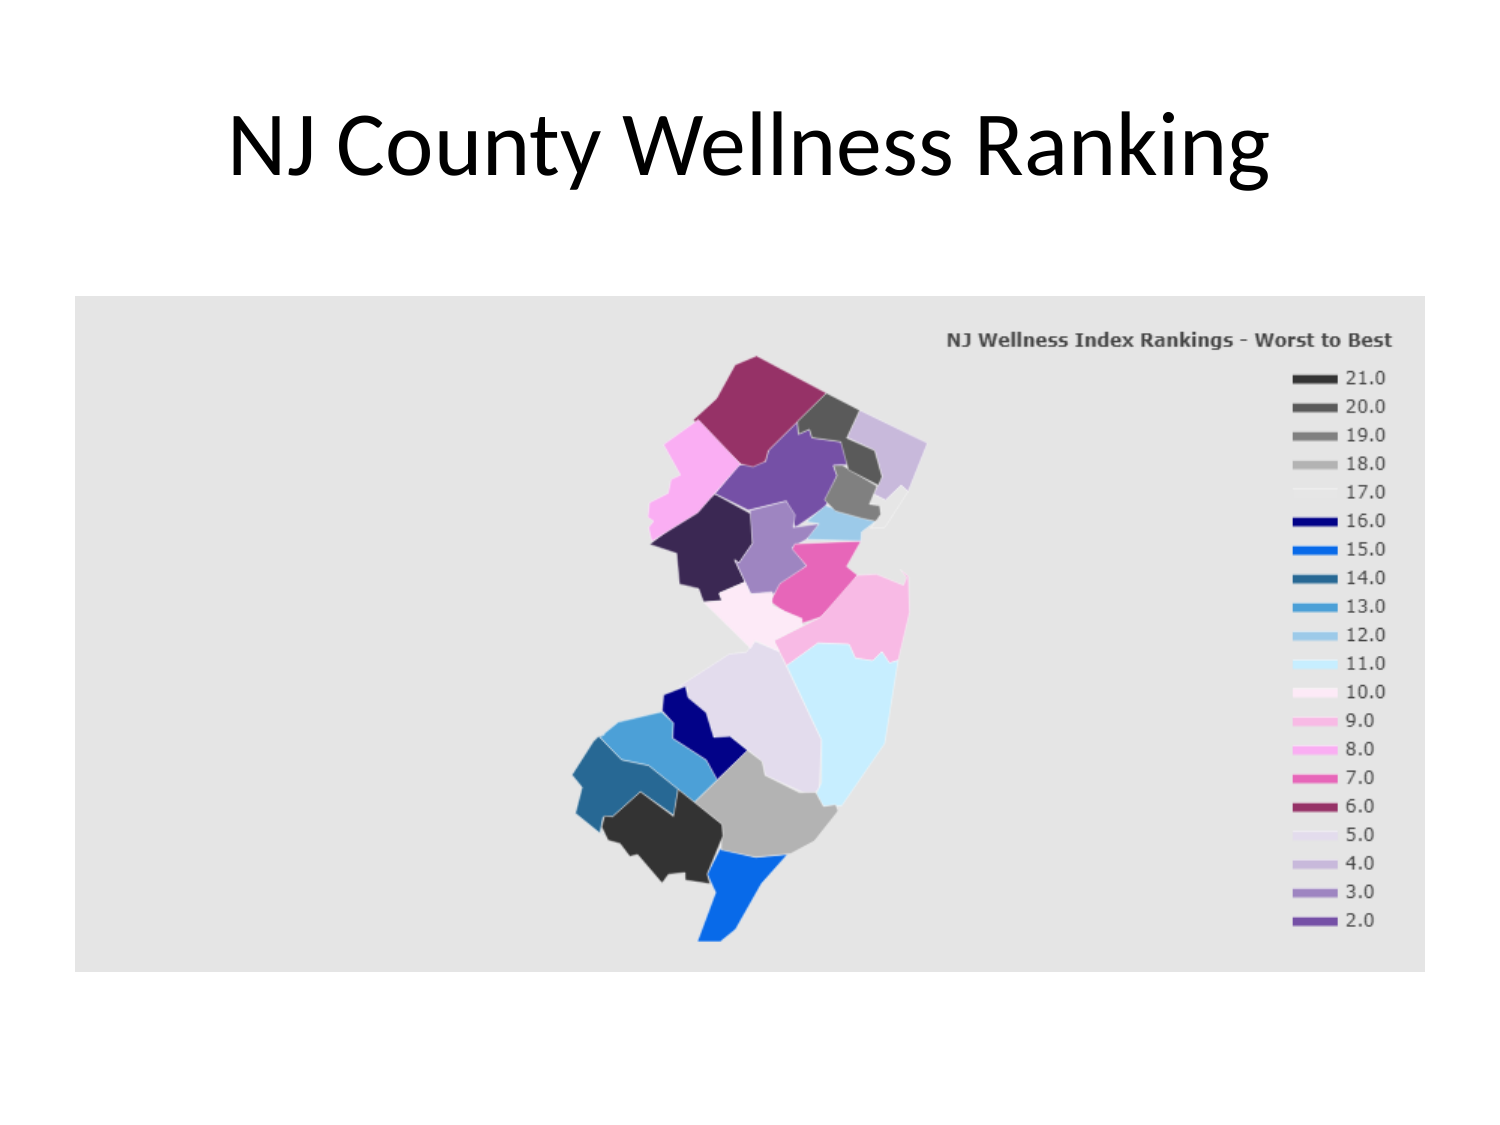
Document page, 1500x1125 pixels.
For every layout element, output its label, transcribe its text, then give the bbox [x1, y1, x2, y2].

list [74, 295, 1426, 972]
title NJ County Wellness Ranking [75, 45, 1425, 233]
